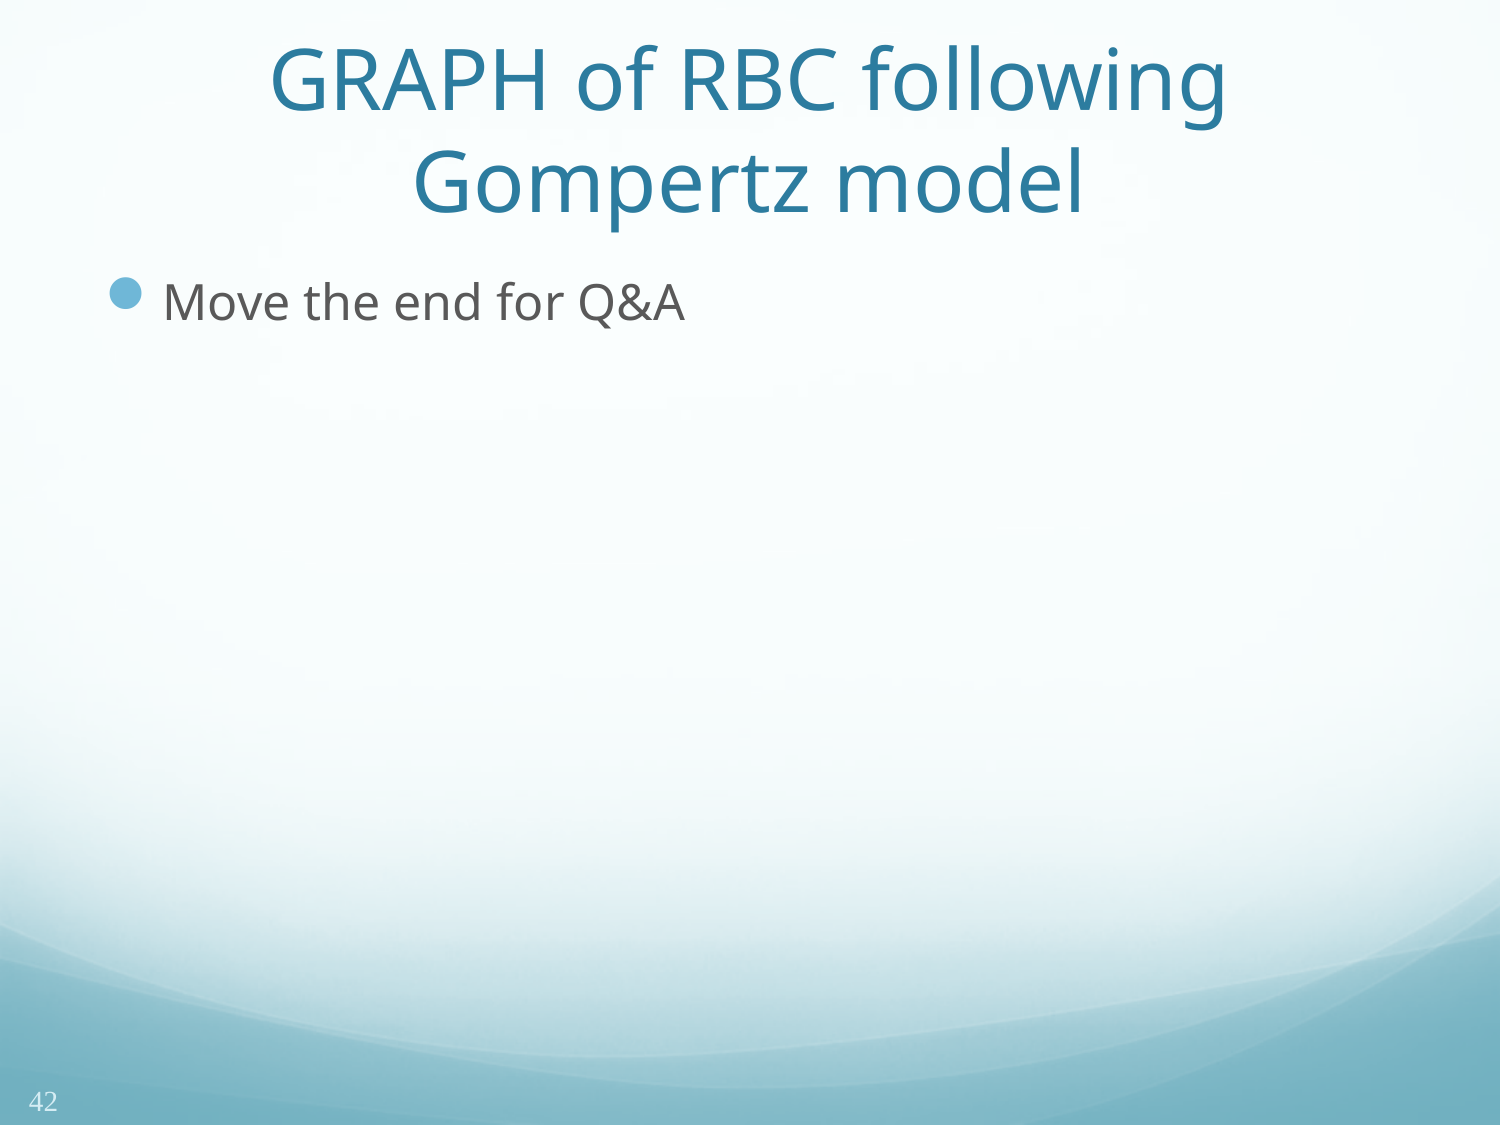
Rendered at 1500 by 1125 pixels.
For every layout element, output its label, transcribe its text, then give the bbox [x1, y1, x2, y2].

title GRAPH of RBC following Gompertz model [90, 17, 1410, 237]
list Move the end for Q&A [90, 262, 1410, 975]
